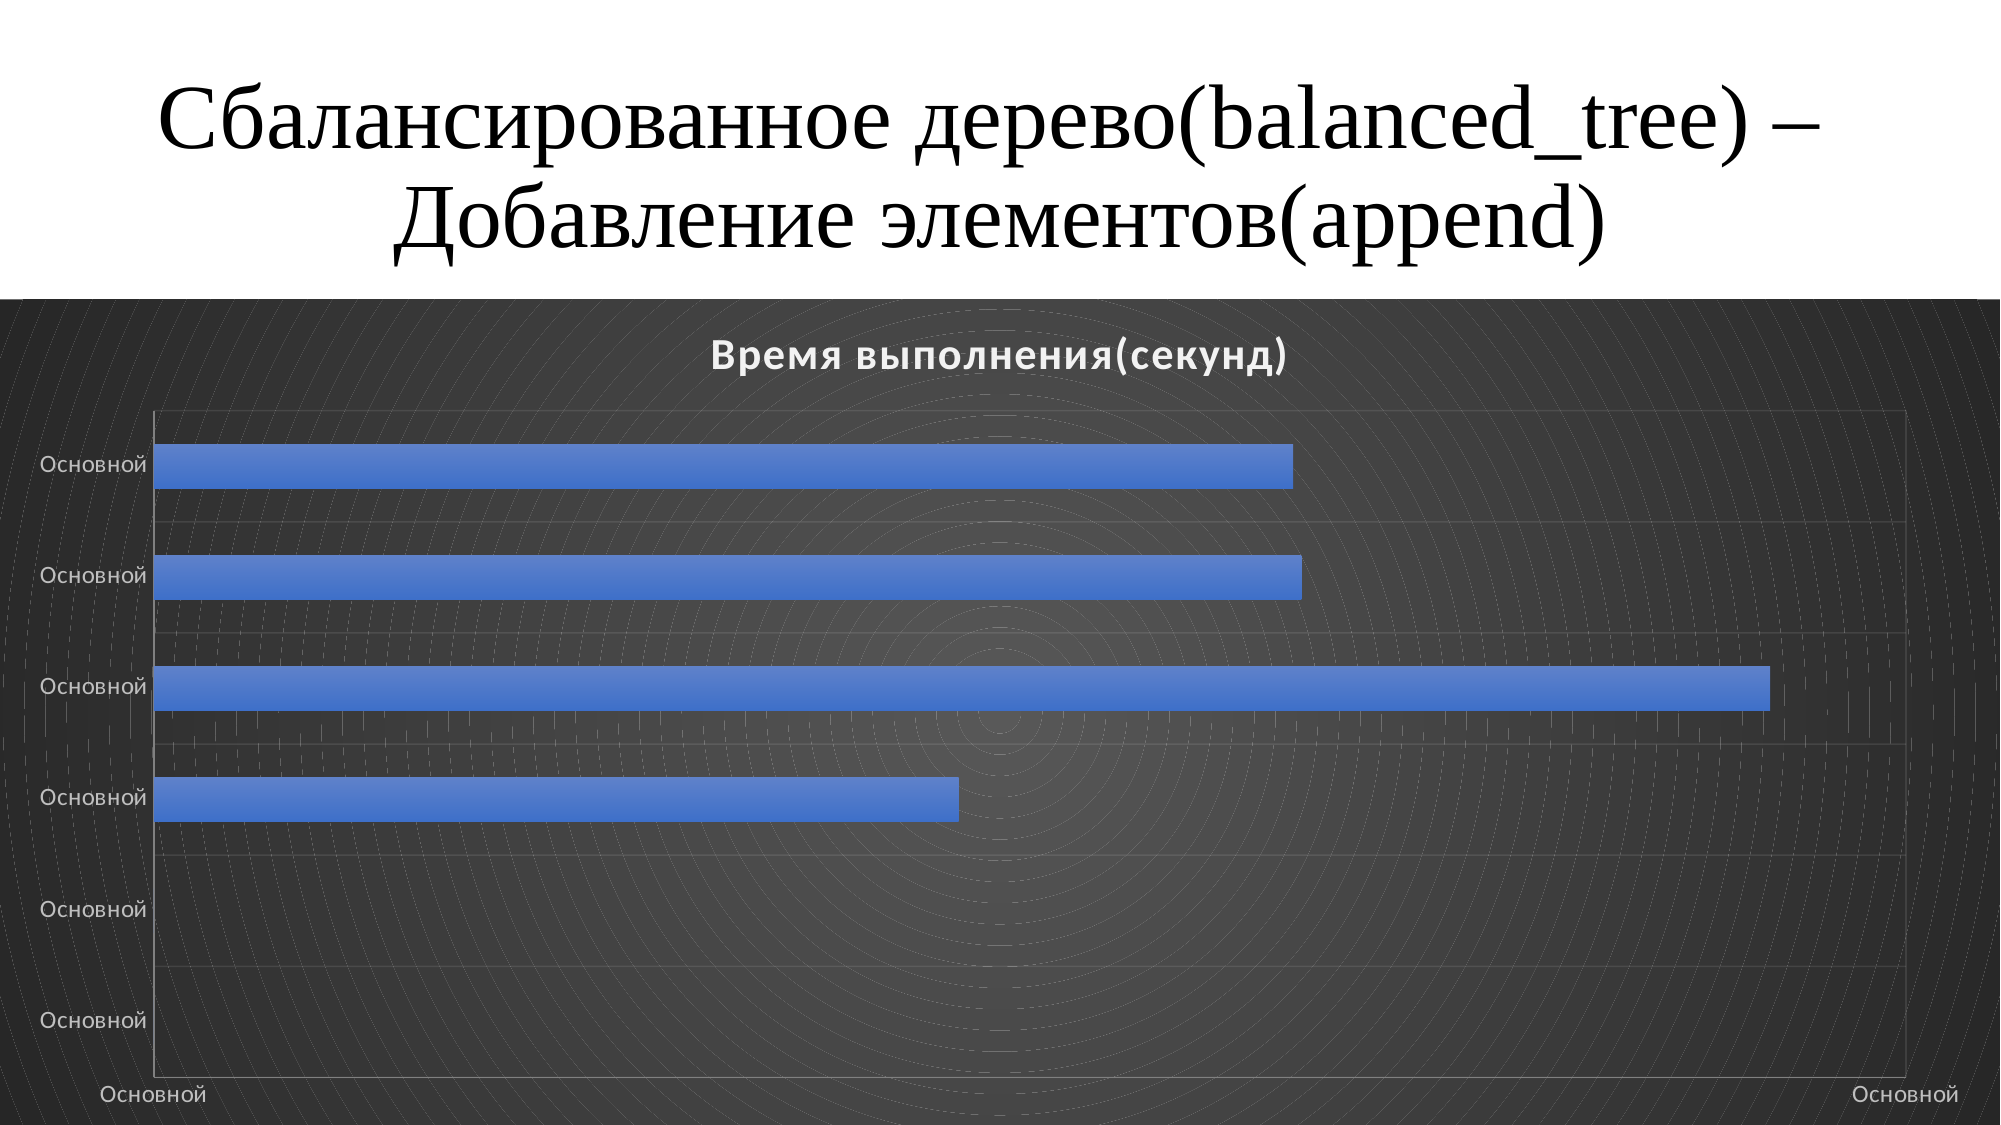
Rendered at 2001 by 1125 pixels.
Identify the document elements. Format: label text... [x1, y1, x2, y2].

title Сбалансированное дерево(balanced_tree) – Добавление элементов(append) [137, 59, 1863, 278]
chart [0, 299, 2000, 1125]
